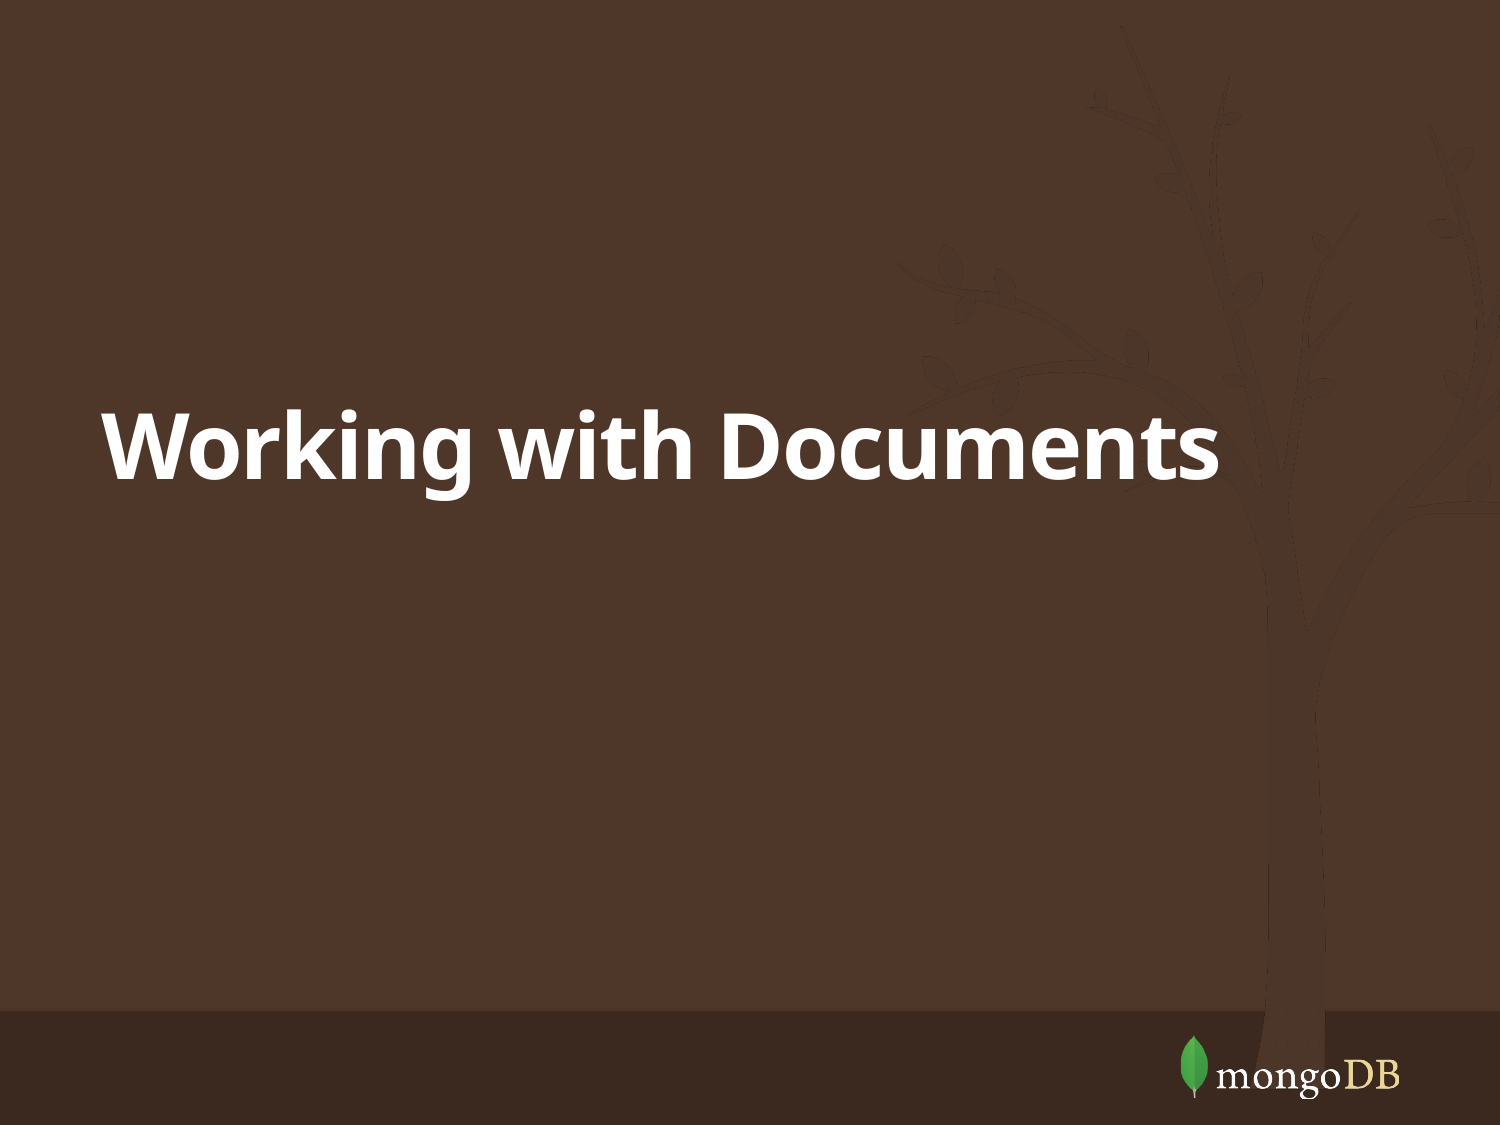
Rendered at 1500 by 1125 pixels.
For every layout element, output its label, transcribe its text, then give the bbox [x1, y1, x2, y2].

picture [723, 0, 1500, 1125]
title Working with Documents [101, 301, 1397, 599]
